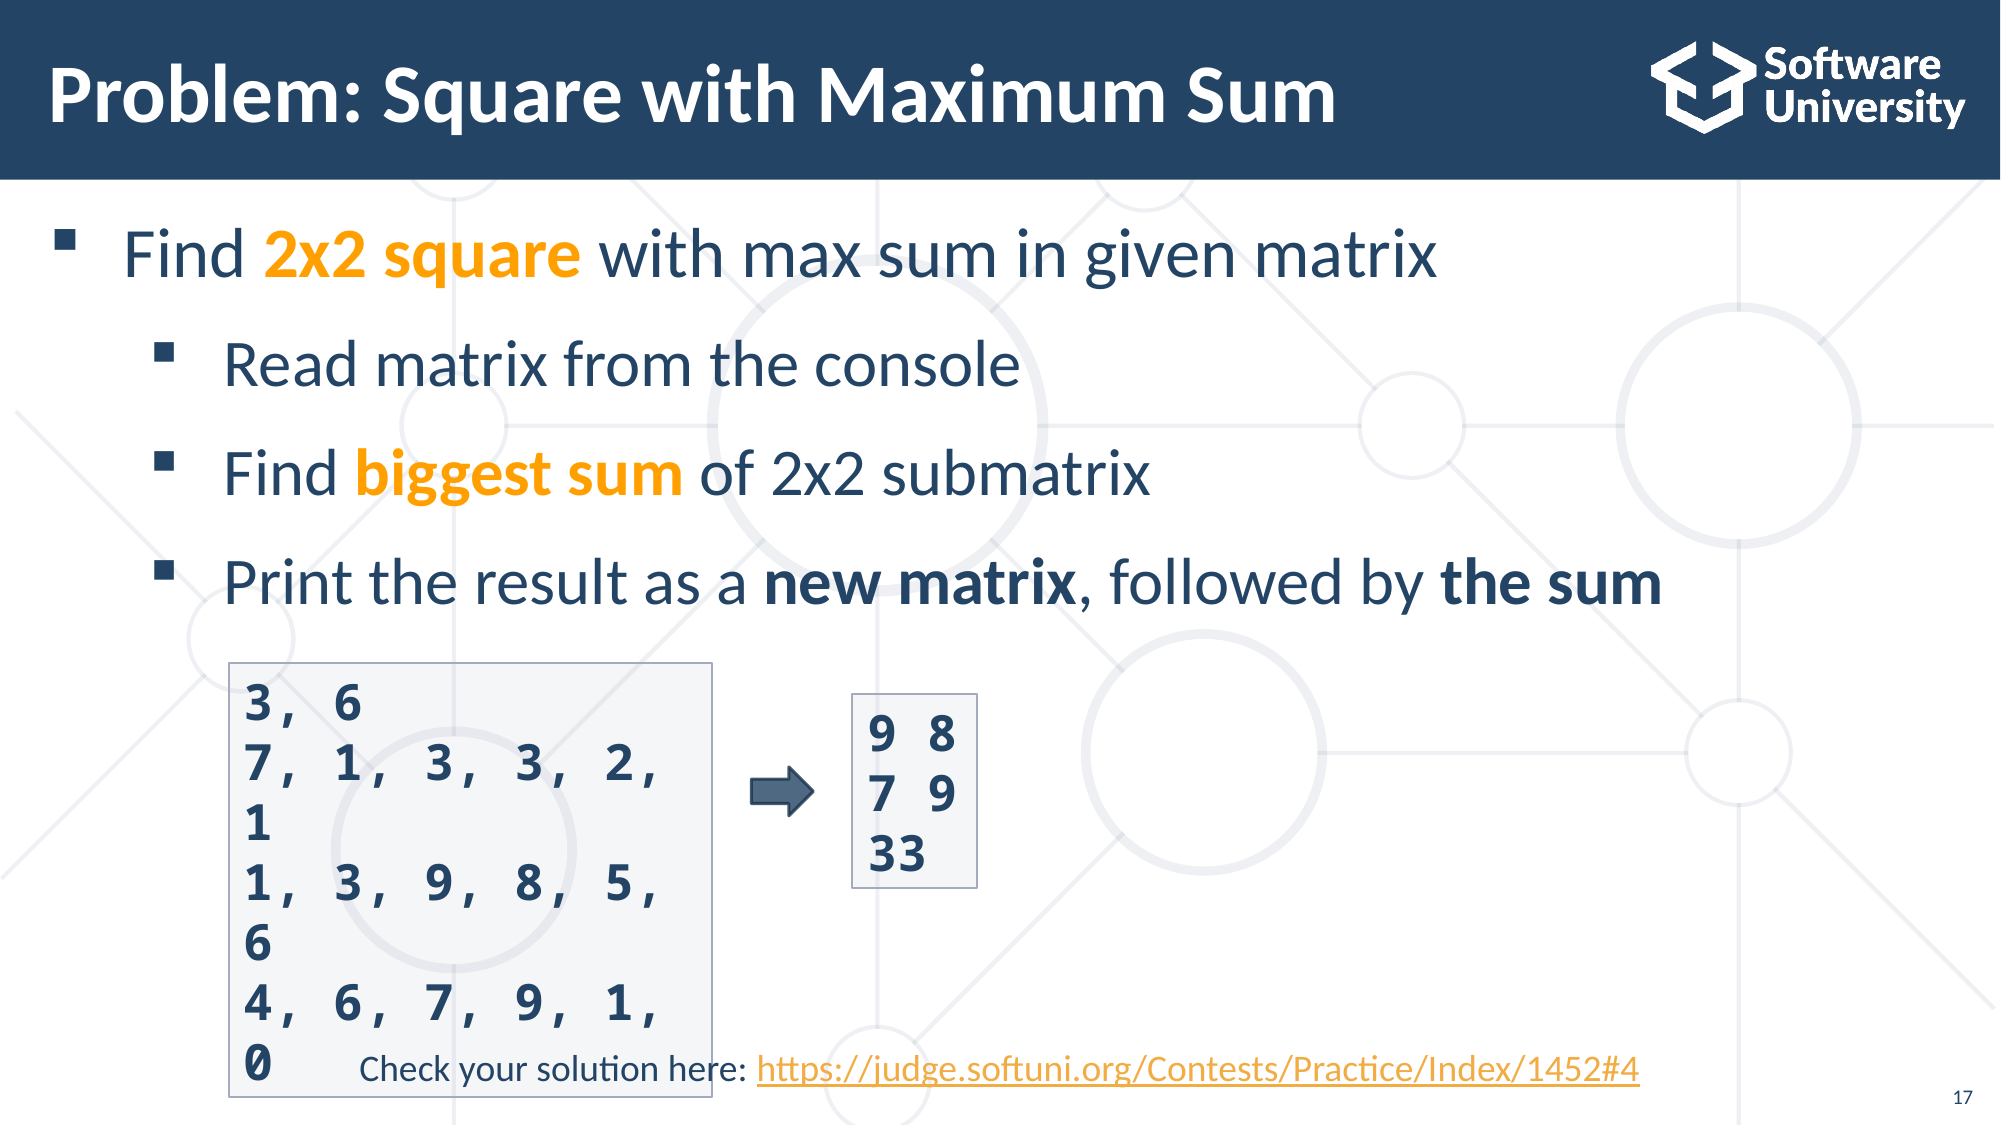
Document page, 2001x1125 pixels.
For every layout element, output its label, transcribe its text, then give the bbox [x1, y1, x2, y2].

list Find 2x2 square with max sum in given matrix Read matrix from the console Find biggest sum of 2x2 submatrix Print the result as a new matrix, followed by the sum [31, 196, 1969, 1109]
title Problem: Square with Maximum Sum [31, 16, 1625, 162]
text_box 3, 6 7, 1, 3, 3, 2, 1 1, 3, 9, 8, 5, 6 4, 6, 7, 9, 1, 0 [229, 662, 713, 1036]
text_box Check your solution here: https://judge.softuni.org/Contests/Practice/Index/1452#4 [131, 1036, 1869, 1097]
text_box 17 [1927, 1067, 1989, 1117]
picture [1651, 41, 1966, 134]
text_box [749, 765, 816, 818]
text_box 9 8 7 9 33 [852, 693, 978, 889]
